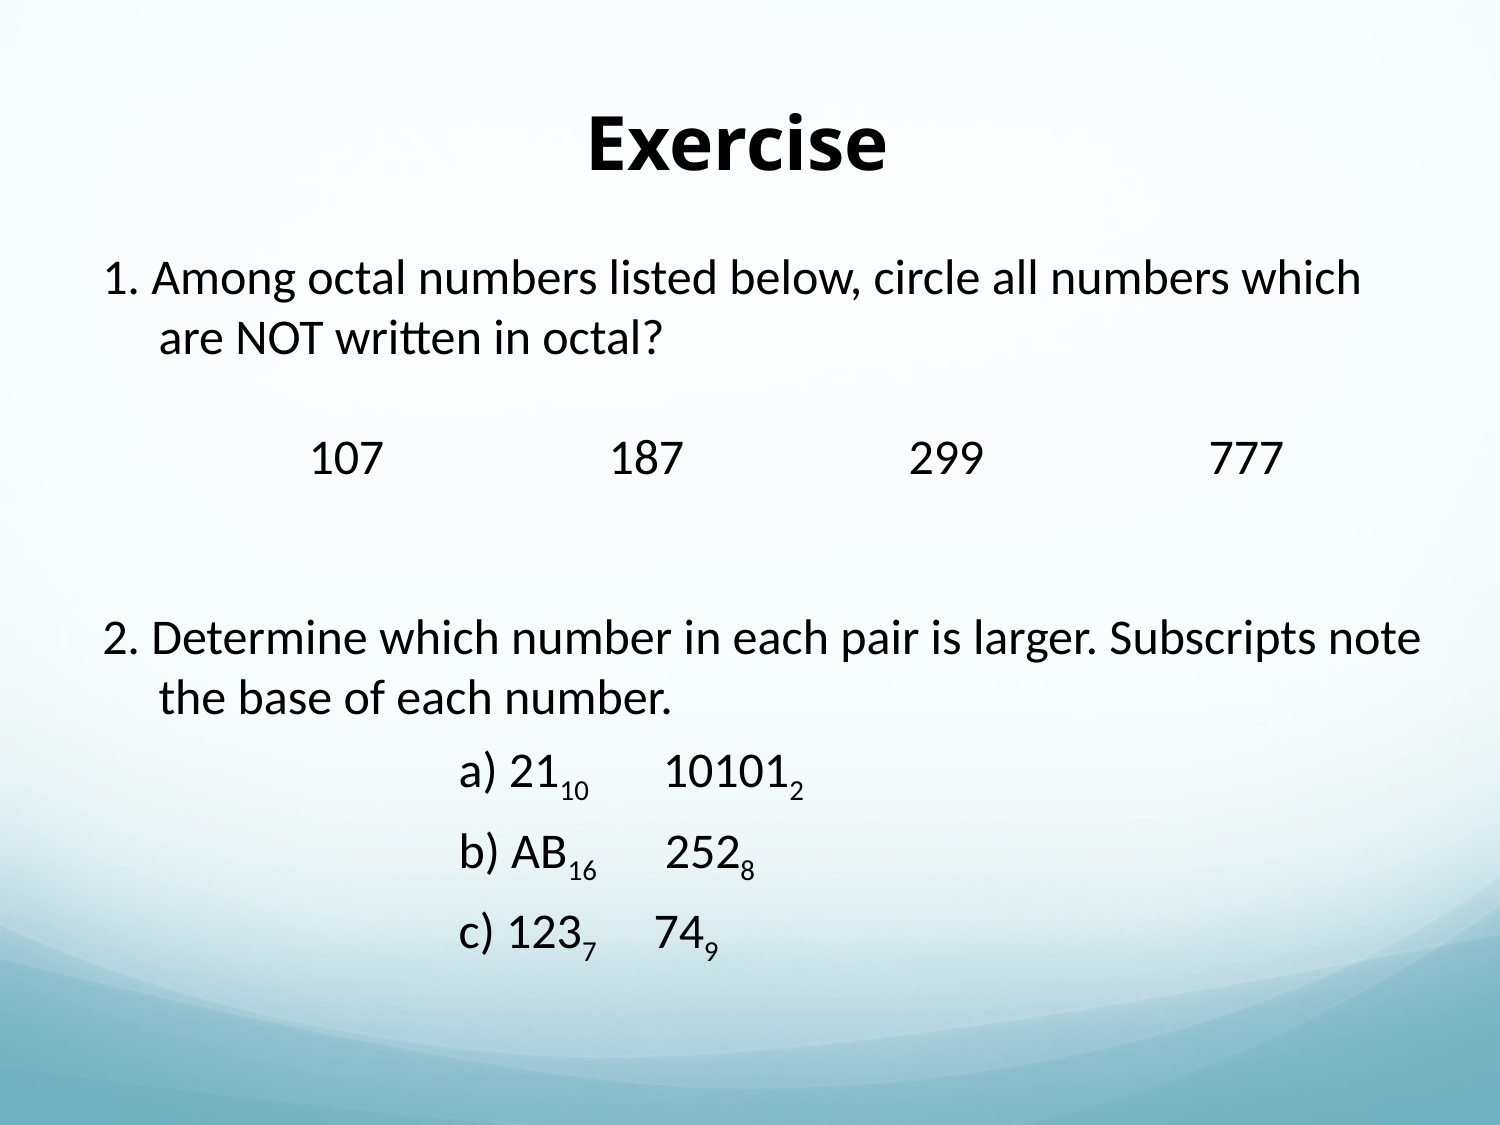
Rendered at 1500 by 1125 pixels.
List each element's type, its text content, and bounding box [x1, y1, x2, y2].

text_box 1. Among octal numbers listed below, circle all numbers which are NOT written in octal? 107 187 299 777 2. Determine which number in each pair is larger. Subscripts note the base of each number. a) 2110 101012 b) AB16 2528 c) 1237 749 [87, 237, 1438, 975]
text_box Exercise [62, 87, 1413, 275]
